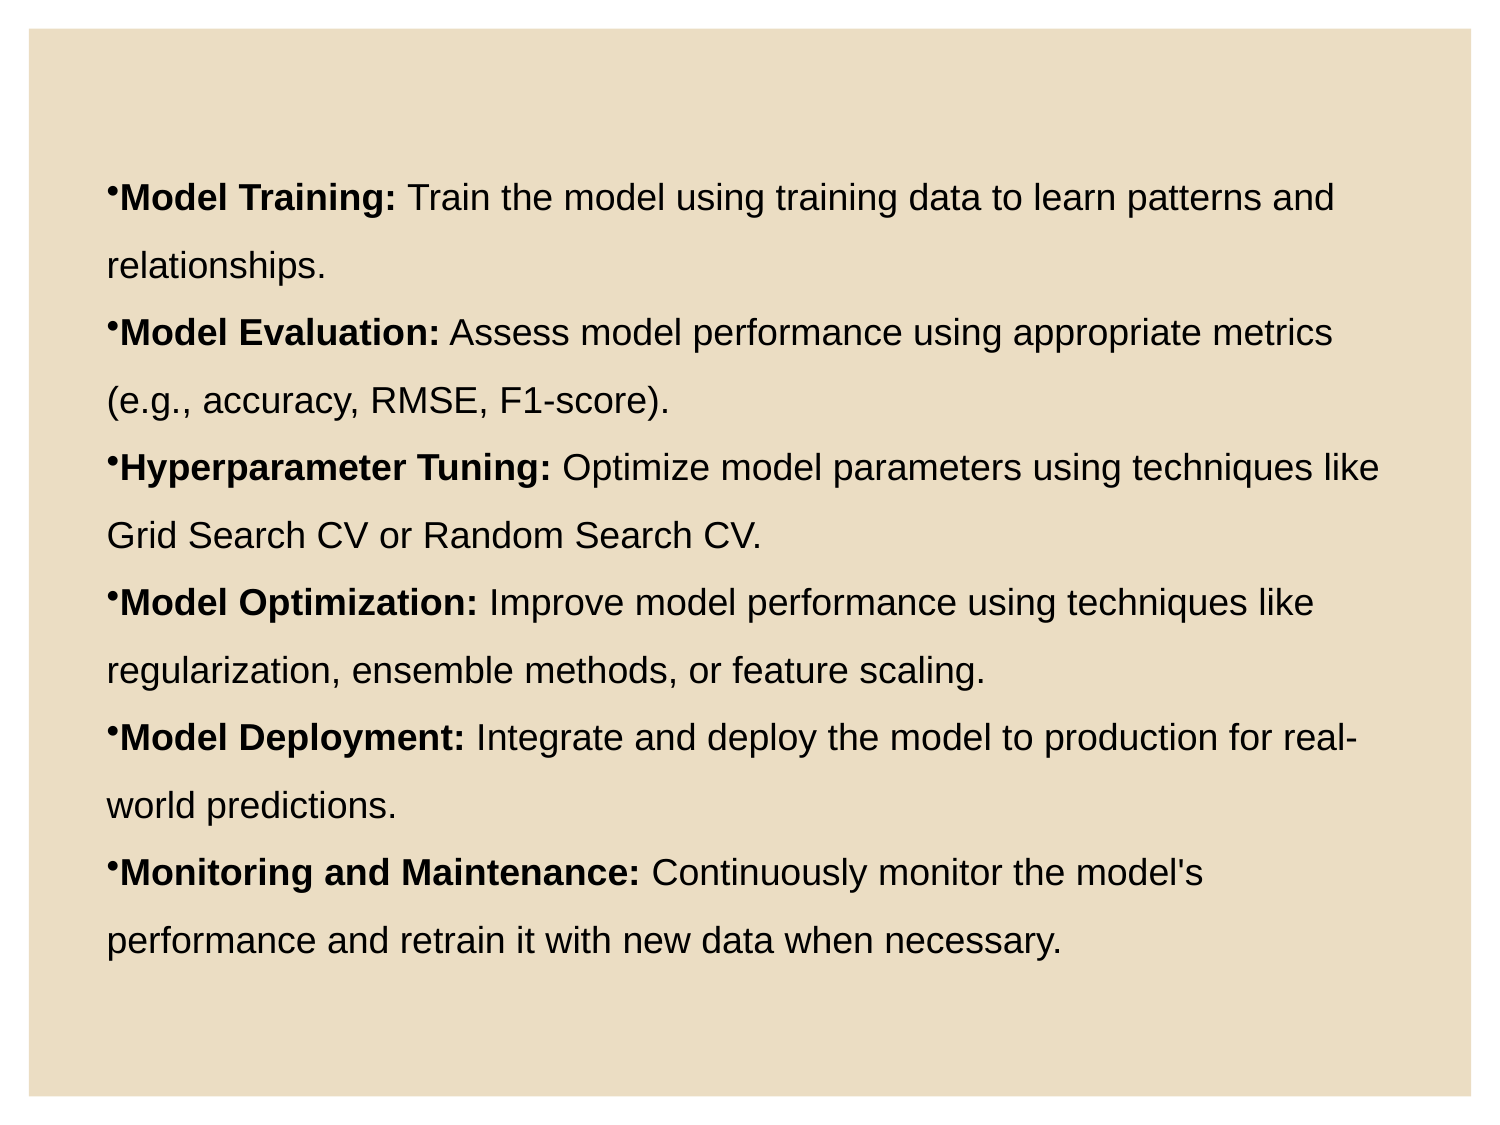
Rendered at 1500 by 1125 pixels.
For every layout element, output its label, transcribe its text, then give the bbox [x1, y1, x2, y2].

text_box Model Training: Train the model using training data to learn patterns and relationships. Model Evaluation: Assess model performance using appropriate metrics (e.g., accuracy, RMSE, F1-score). Hyperparameter Tuning: Optimize model parameters using techniques like Grid Search CV or Random Search CV. Model Optimization: Improve model performance using techniques like regularization, ensemble methods, or feature scaling. Model Deployment: Integrate and deploy the model to production for real-world predictions. Monitoring and Maintenance: Continuously monitor the model's performance and retrain it with new data when necessary. [91, 143, 1420, 969]
